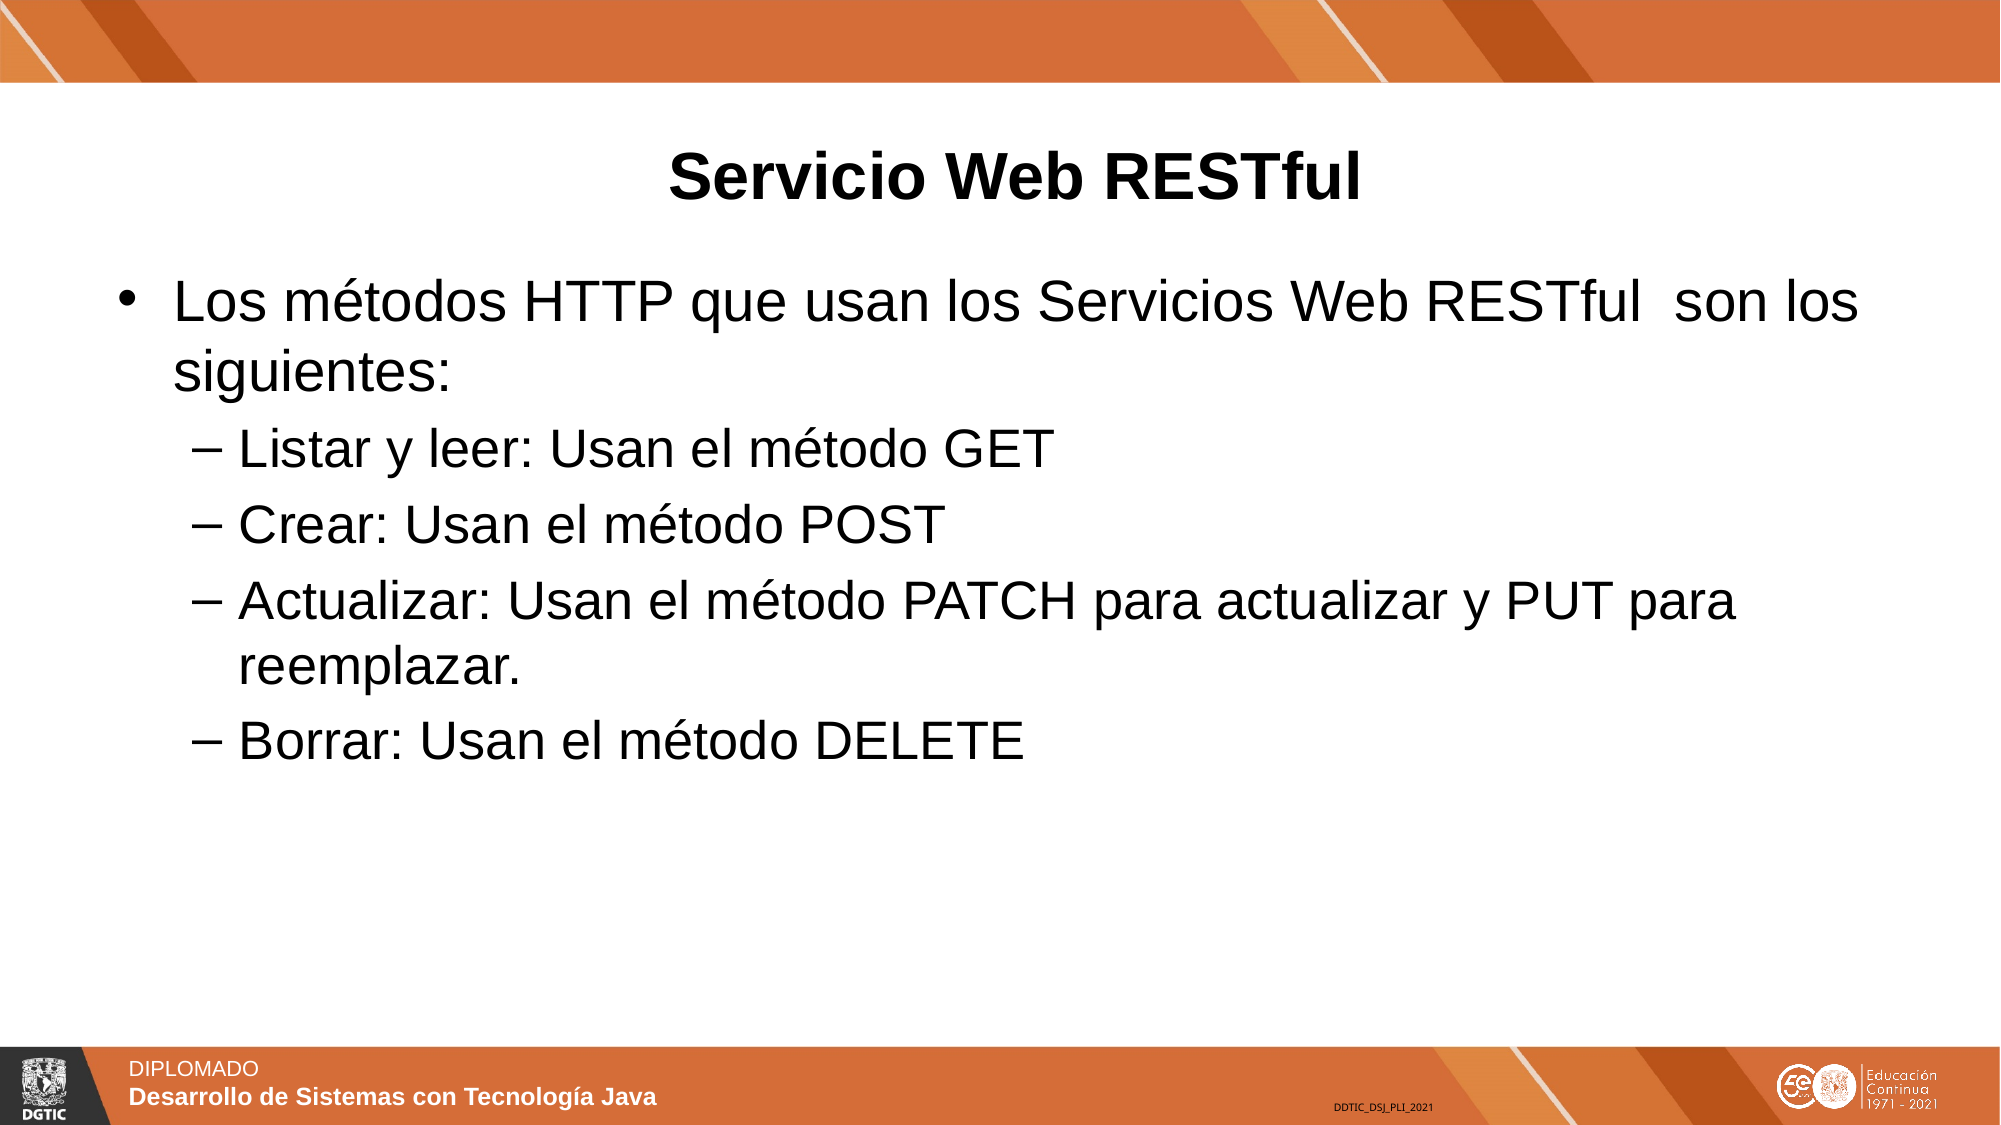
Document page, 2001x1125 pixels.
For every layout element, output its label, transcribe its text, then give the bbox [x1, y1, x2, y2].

list Los métodos HTTP que usan los Servicios Web RESTful son los siguientes: Listar y leer: Usan el método GET Crear: Usan el método POST Actualizar: Usan el método PATCH para actualizar y PUT para reemplazar. Borrar: Usan el método DELETE [102, 255, 1918, 1029]
picture [0, 1045, 2000, 1125]
title Servicio Web RESTful [102, 125, 1930, 220]
picture [0, 0, 2000, 83]
